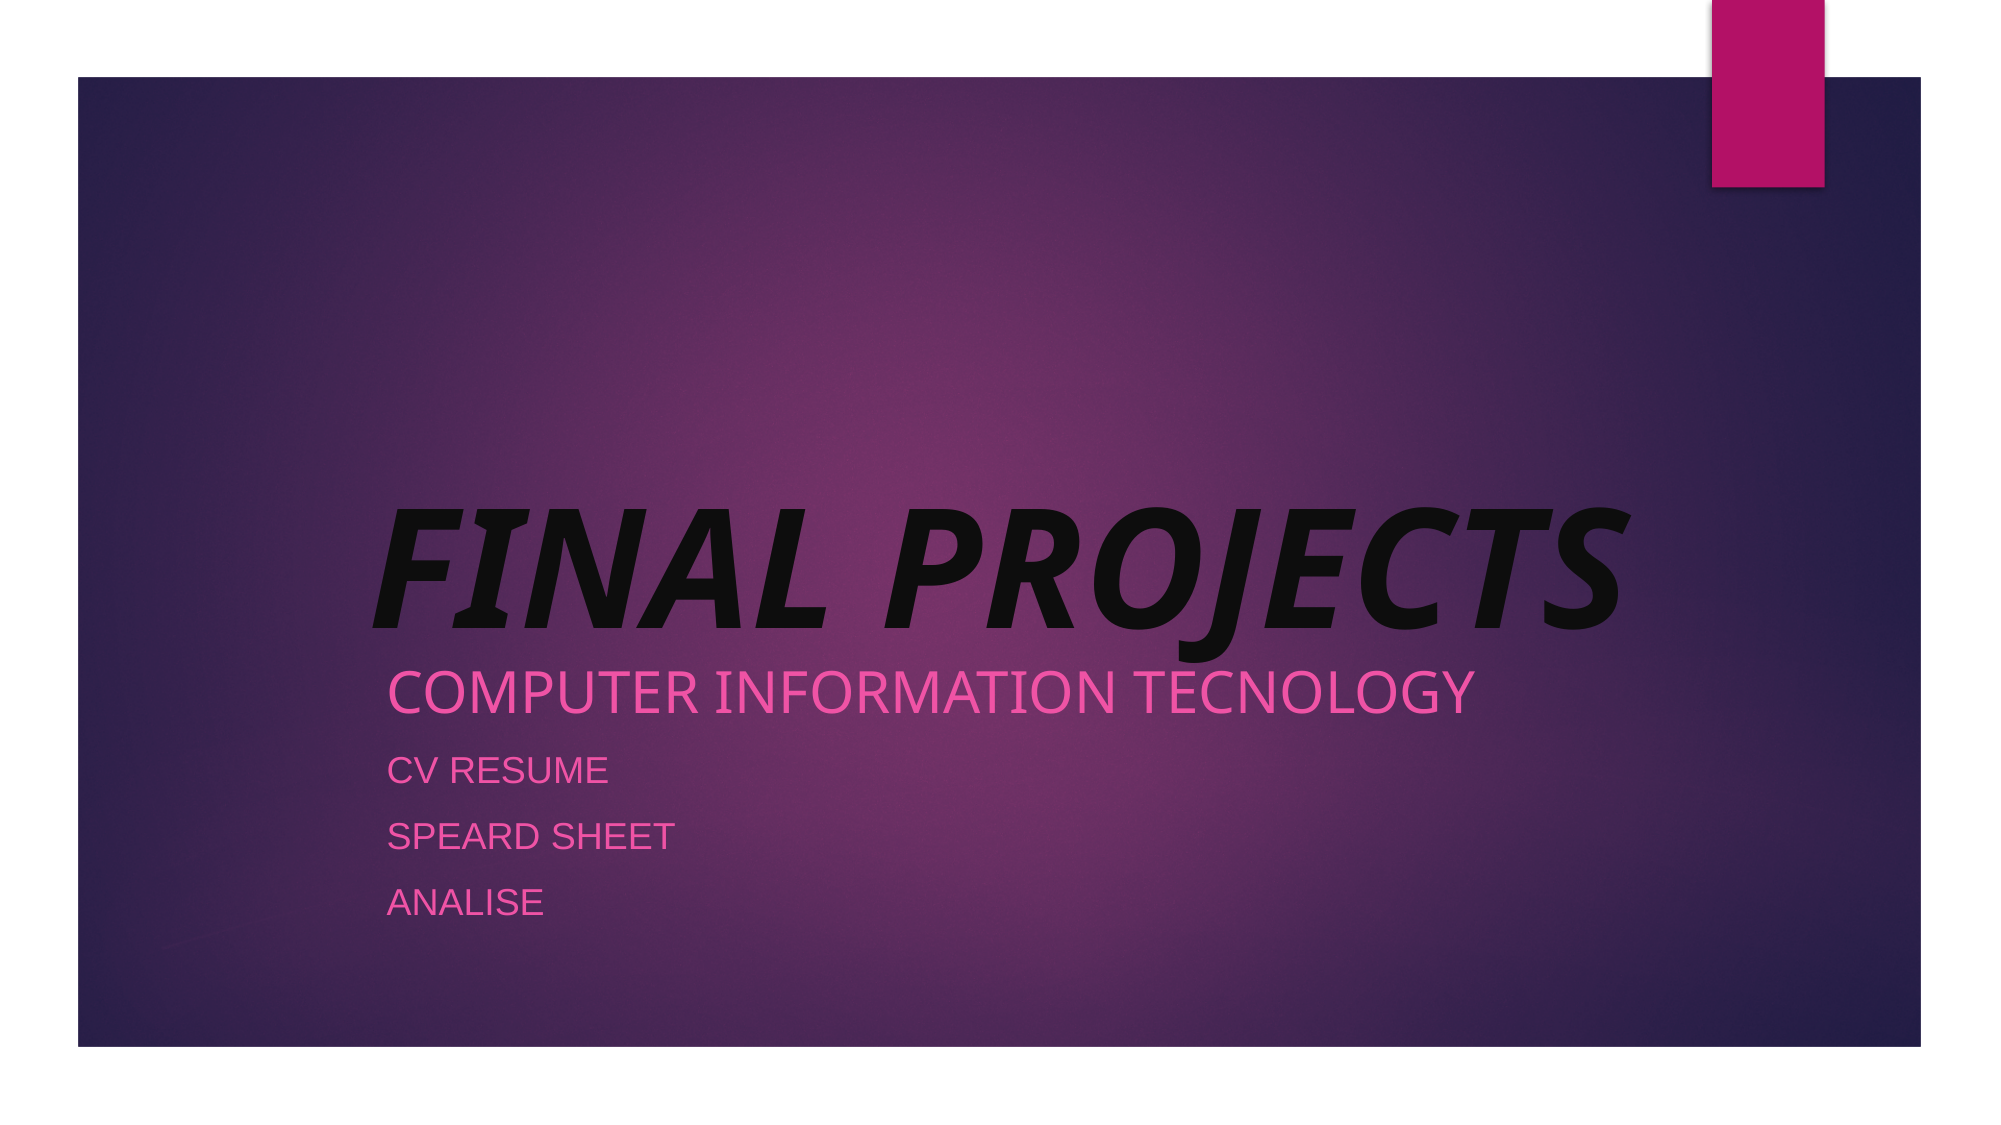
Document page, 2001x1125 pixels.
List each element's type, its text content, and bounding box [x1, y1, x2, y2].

subtitle COMPUTER INFORMATION TECNOLOGY CV RESUME SPEARD SHEET ANALISE [371, 647, 1531, 753]
title FINAL PROJECTS [211, 339, 1789, 670]
